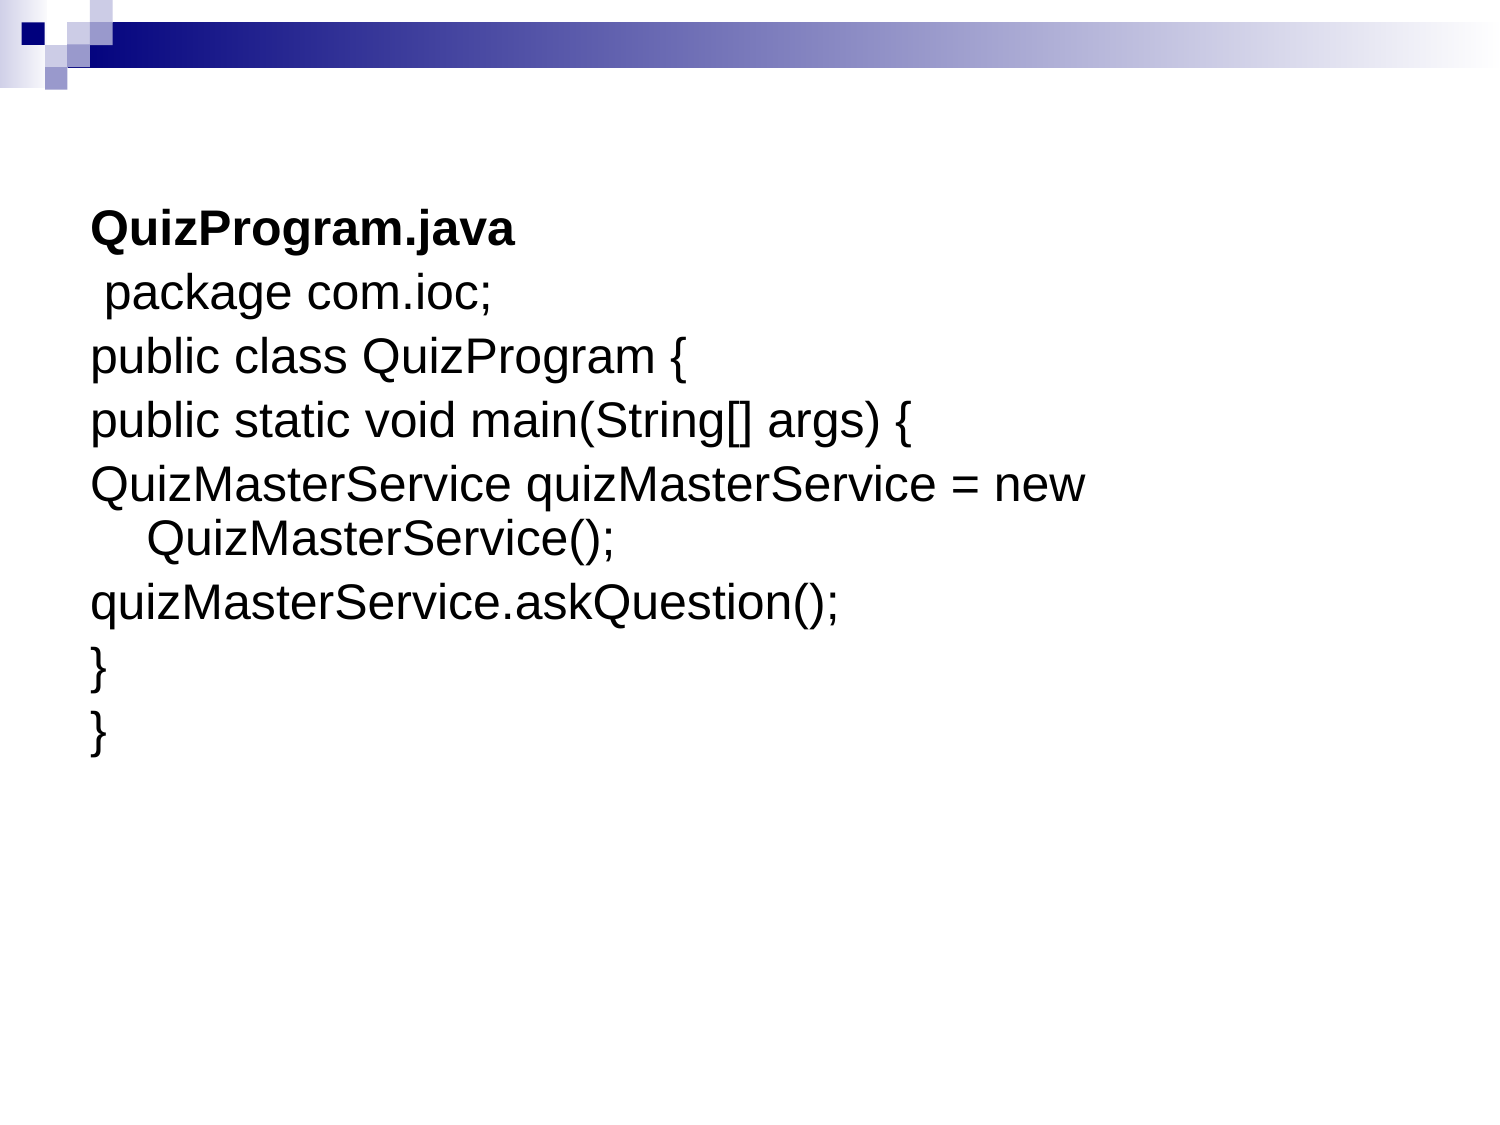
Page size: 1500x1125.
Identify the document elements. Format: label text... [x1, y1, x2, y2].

list QuizProgram.java package com.ioc; public class QuizProgram { public static void main(String[] args) { QuizMasterService quizMasterService = new QuizMasterService(); quizMasterService.askQuestion(); } } [75, 125, 1425, 963]
